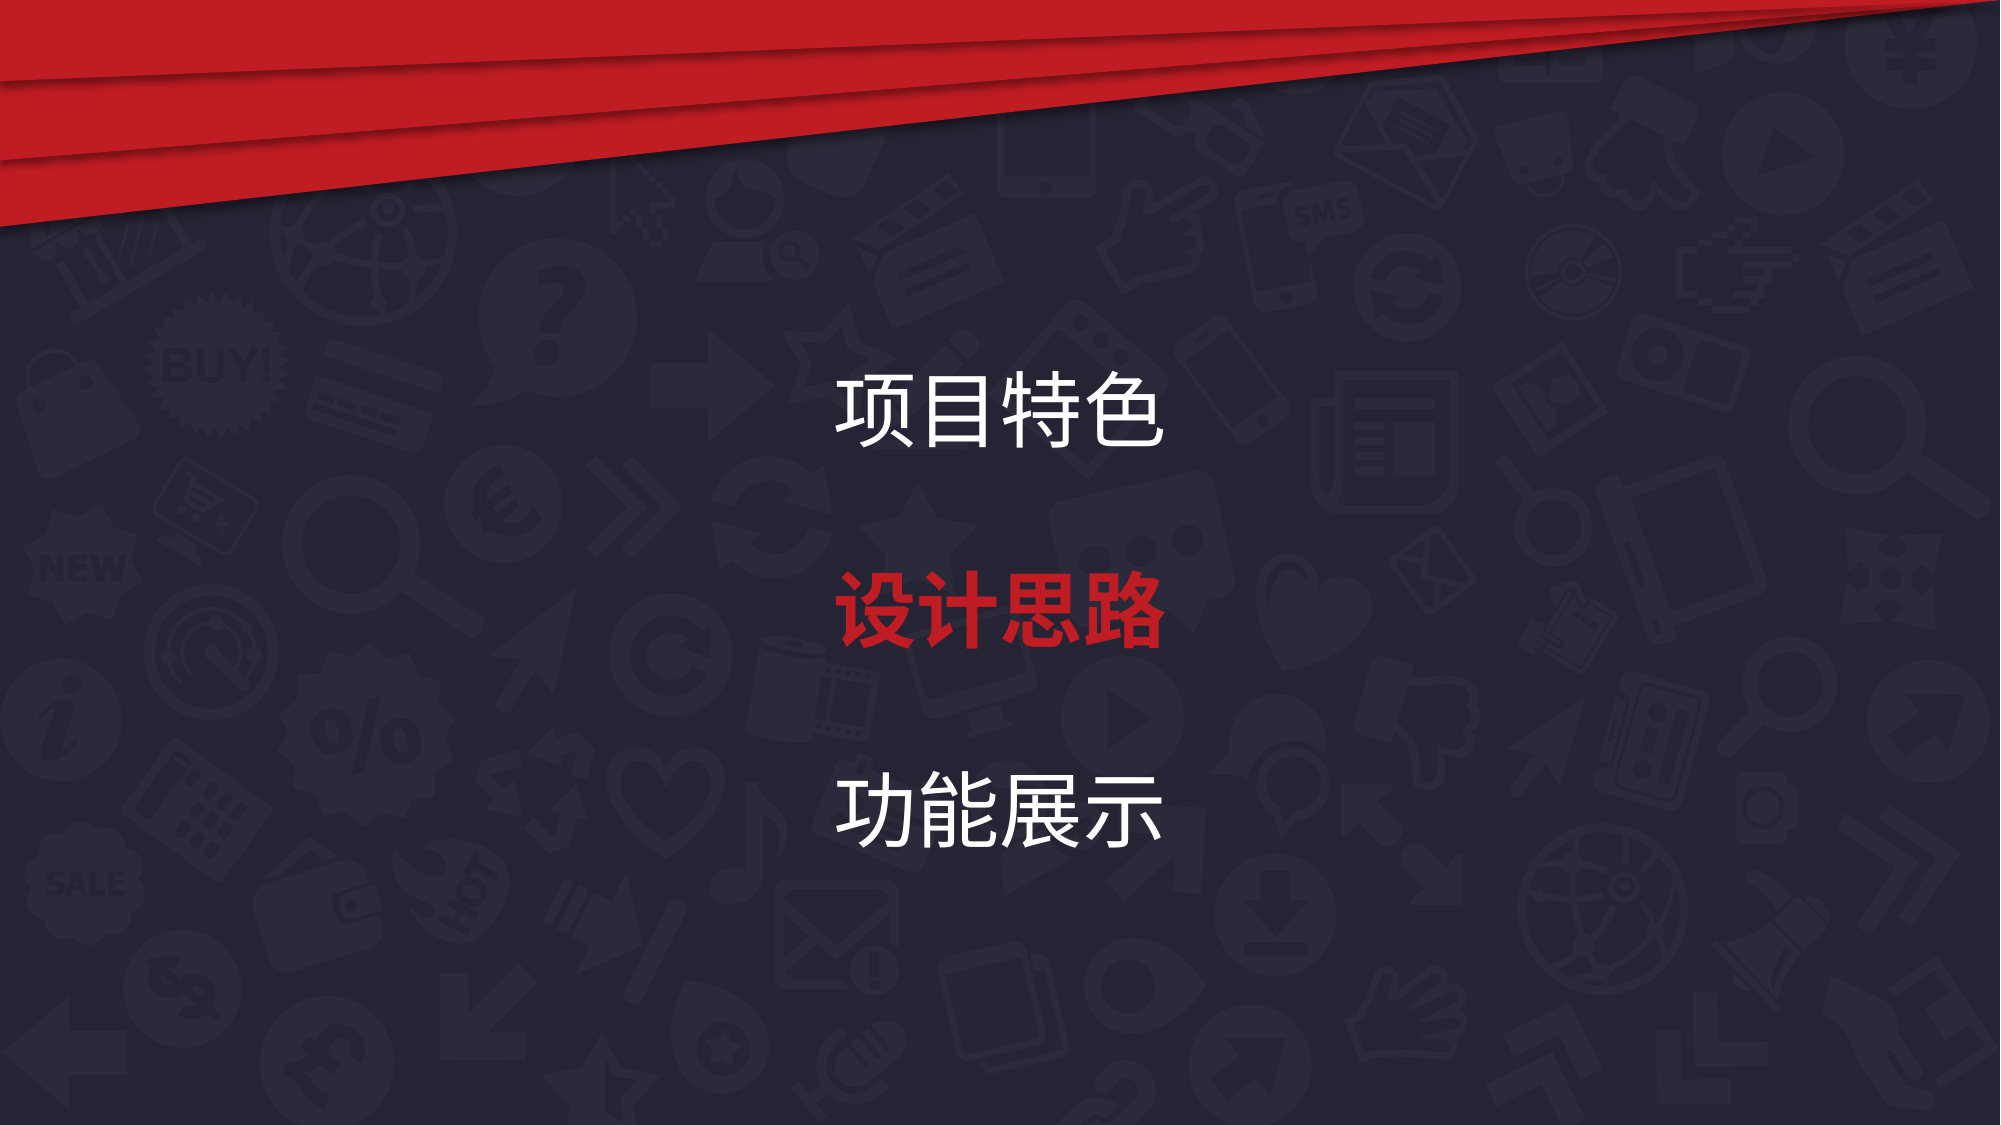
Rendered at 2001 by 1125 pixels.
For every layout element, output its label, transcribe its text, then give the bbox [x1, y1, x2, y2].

picture [0, 1, 2000, 1125]
text_box 项目特色 设计思路 功能展示 [796, 350, 1204, 866]
